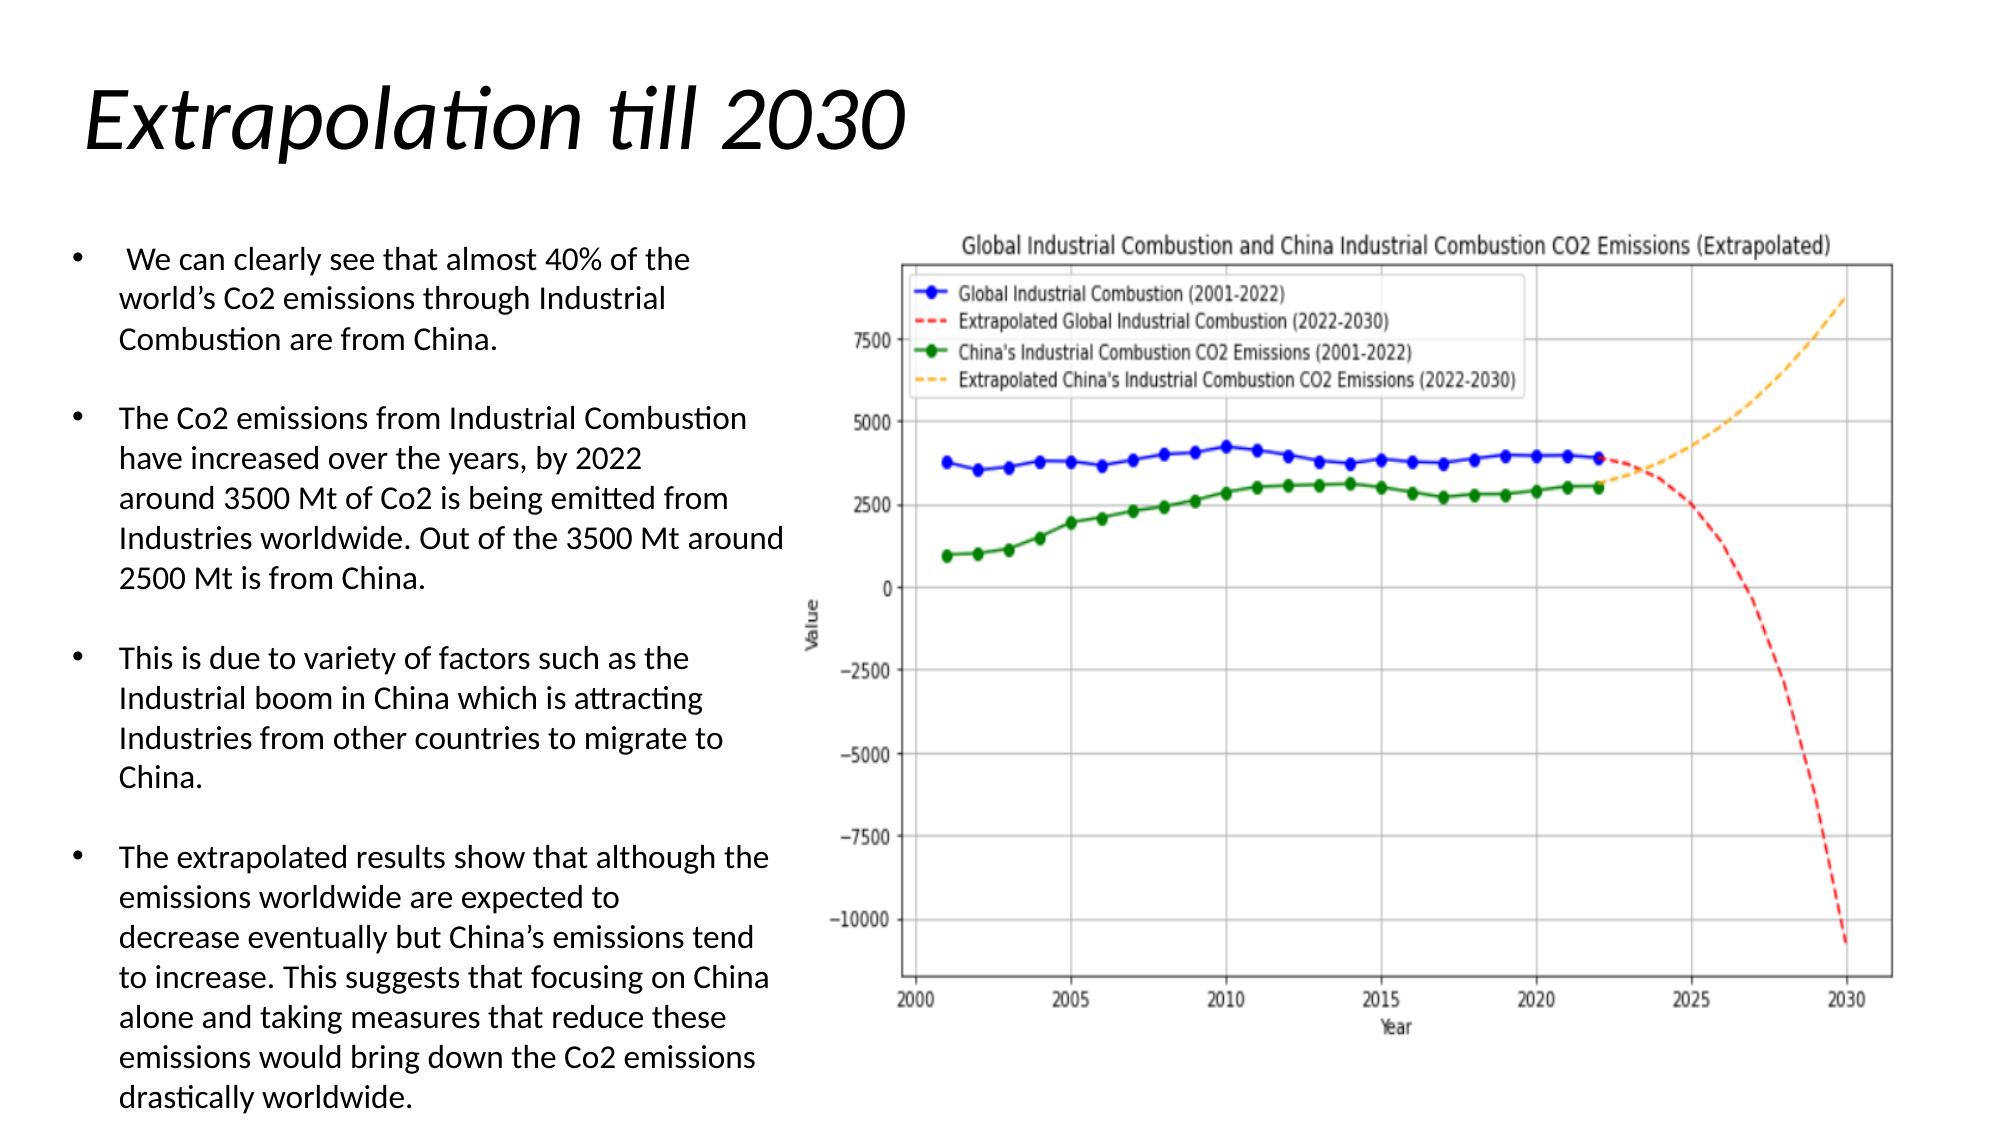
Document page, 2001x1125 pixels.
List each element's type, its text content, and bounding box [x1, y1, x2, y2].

text_box We can clearly see that almost 40% of the world’s Co2 emissions through Industrial Combustion are from China. The Co2 emissions from Industrial Combustion have increased over the years, by 2022 around 3500 Mt of Co2 is being emitted from Industries worldwide. Out of the 3500 Mt around 2500 Mt is from China. This is due to variety of factors such as the Industrial boom in China which is attracting Industries from other countries to migrate to China. The extrapolated results show that although the emissions worldwide are expected to decrease eventually but China’s emissions tend to increase. This suggests that focusing on China alone and taking measures that reduce these emissions would bring down the Co2 emissions drastically worldwide. [56, 229, 802, 1125]
text_box Extrapolation till 2030 [68, 50, 1944, 176]
picture [800, 228, 1909, 1057]
